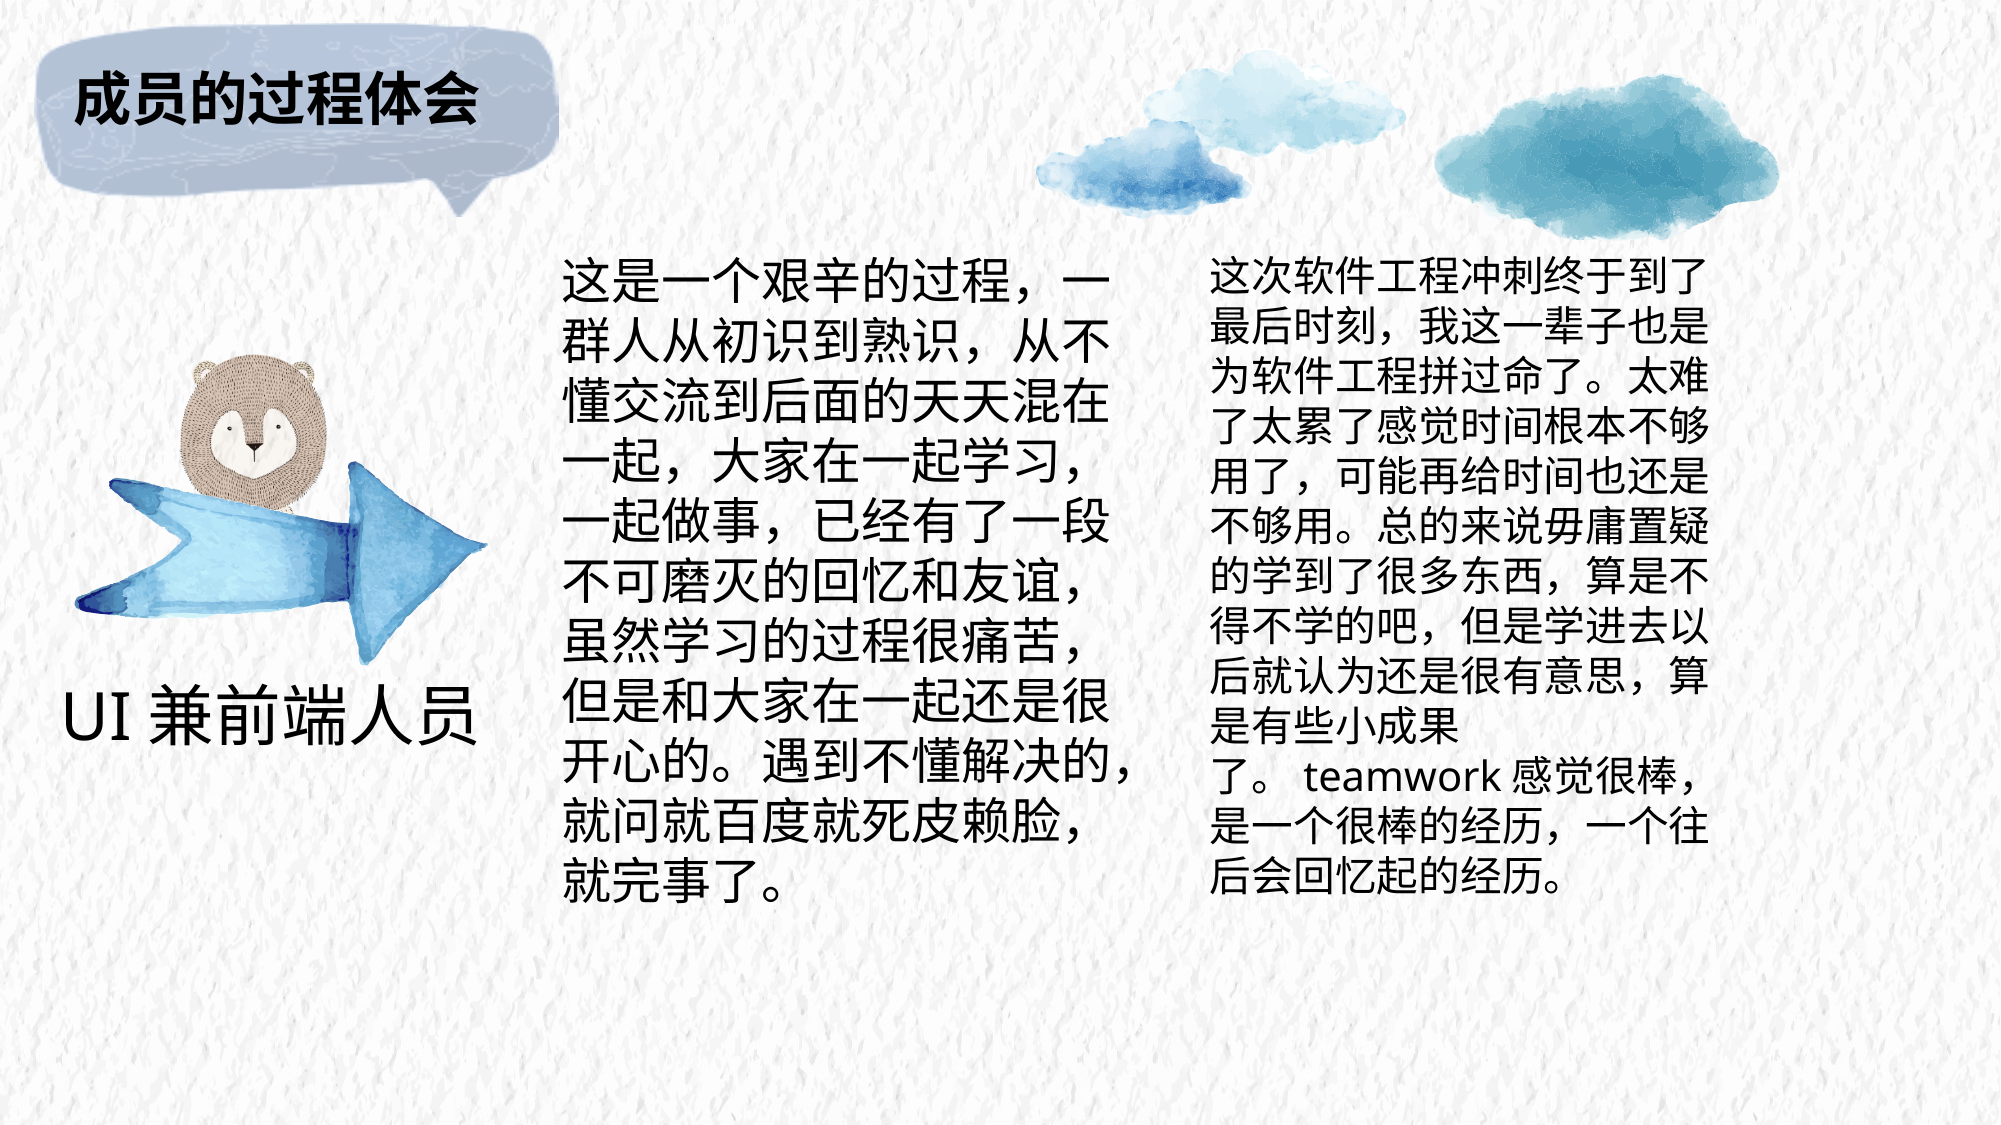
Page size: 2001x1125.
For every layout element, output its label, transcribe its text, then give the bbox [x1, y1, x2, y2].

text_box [34, 354, 509, 763]
text_box 这是一个艰辛的过程，一群人从初识到熟识，从不懂交流到后面的天天混在一起，大家在一起学习，一起做事，已经有了一段不可磨灭的回忆和友谊，虽然学习的过程很痛苦，但是和大家在一起还是很开心的。遇到不懂解决的，就问就百度就死皮赖脸，就完事了。 [546, 242, 1137, 917]
text_box 这次软件工程冲刺终于到了最后时刻，我这一辈子也是为软件工程拼过命了。太难了太累了感觉时间根本不够用了，可能再给时间也还是不够用。总的来说毋庸置疑的学到了很多东西，算是不得不学的吧，但是学进去以后就认为还是很有意思，算是有些小成果了。teamwork感觉很棒，是一个很棒的经历，一个往后会回忆起的经历。 [1195, 242, 1731, 908]
picture [0, 0, 2000, 1125]
